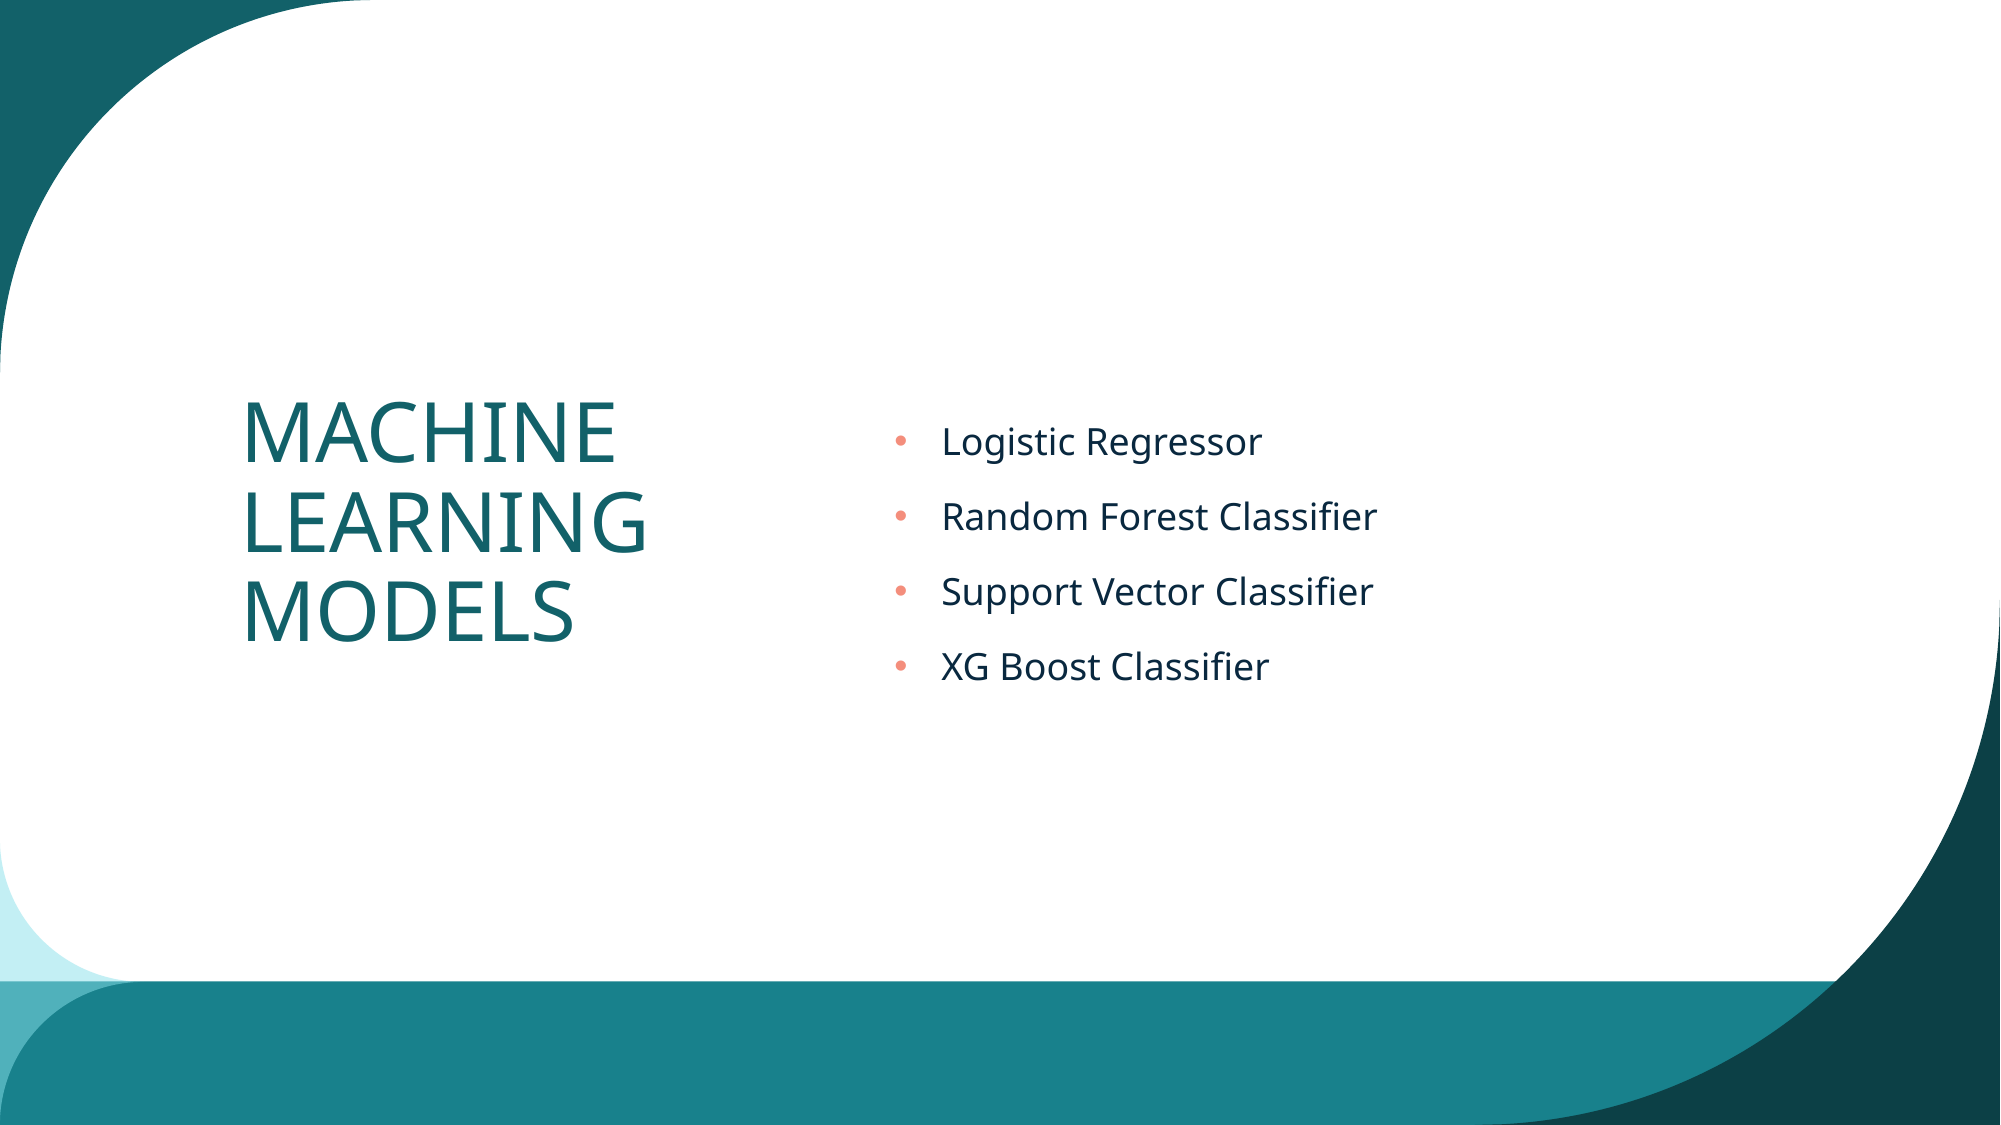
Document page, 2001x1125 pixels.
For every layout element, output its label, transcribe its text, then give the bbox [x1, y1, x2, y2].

title MACHINE LEARNING MODELS [225, 242, 856, 808]
list Logistic Regressor Random Forest Classifier Support Vector Classifier XG Boost Classifier [879, 184, 1788, 913]
